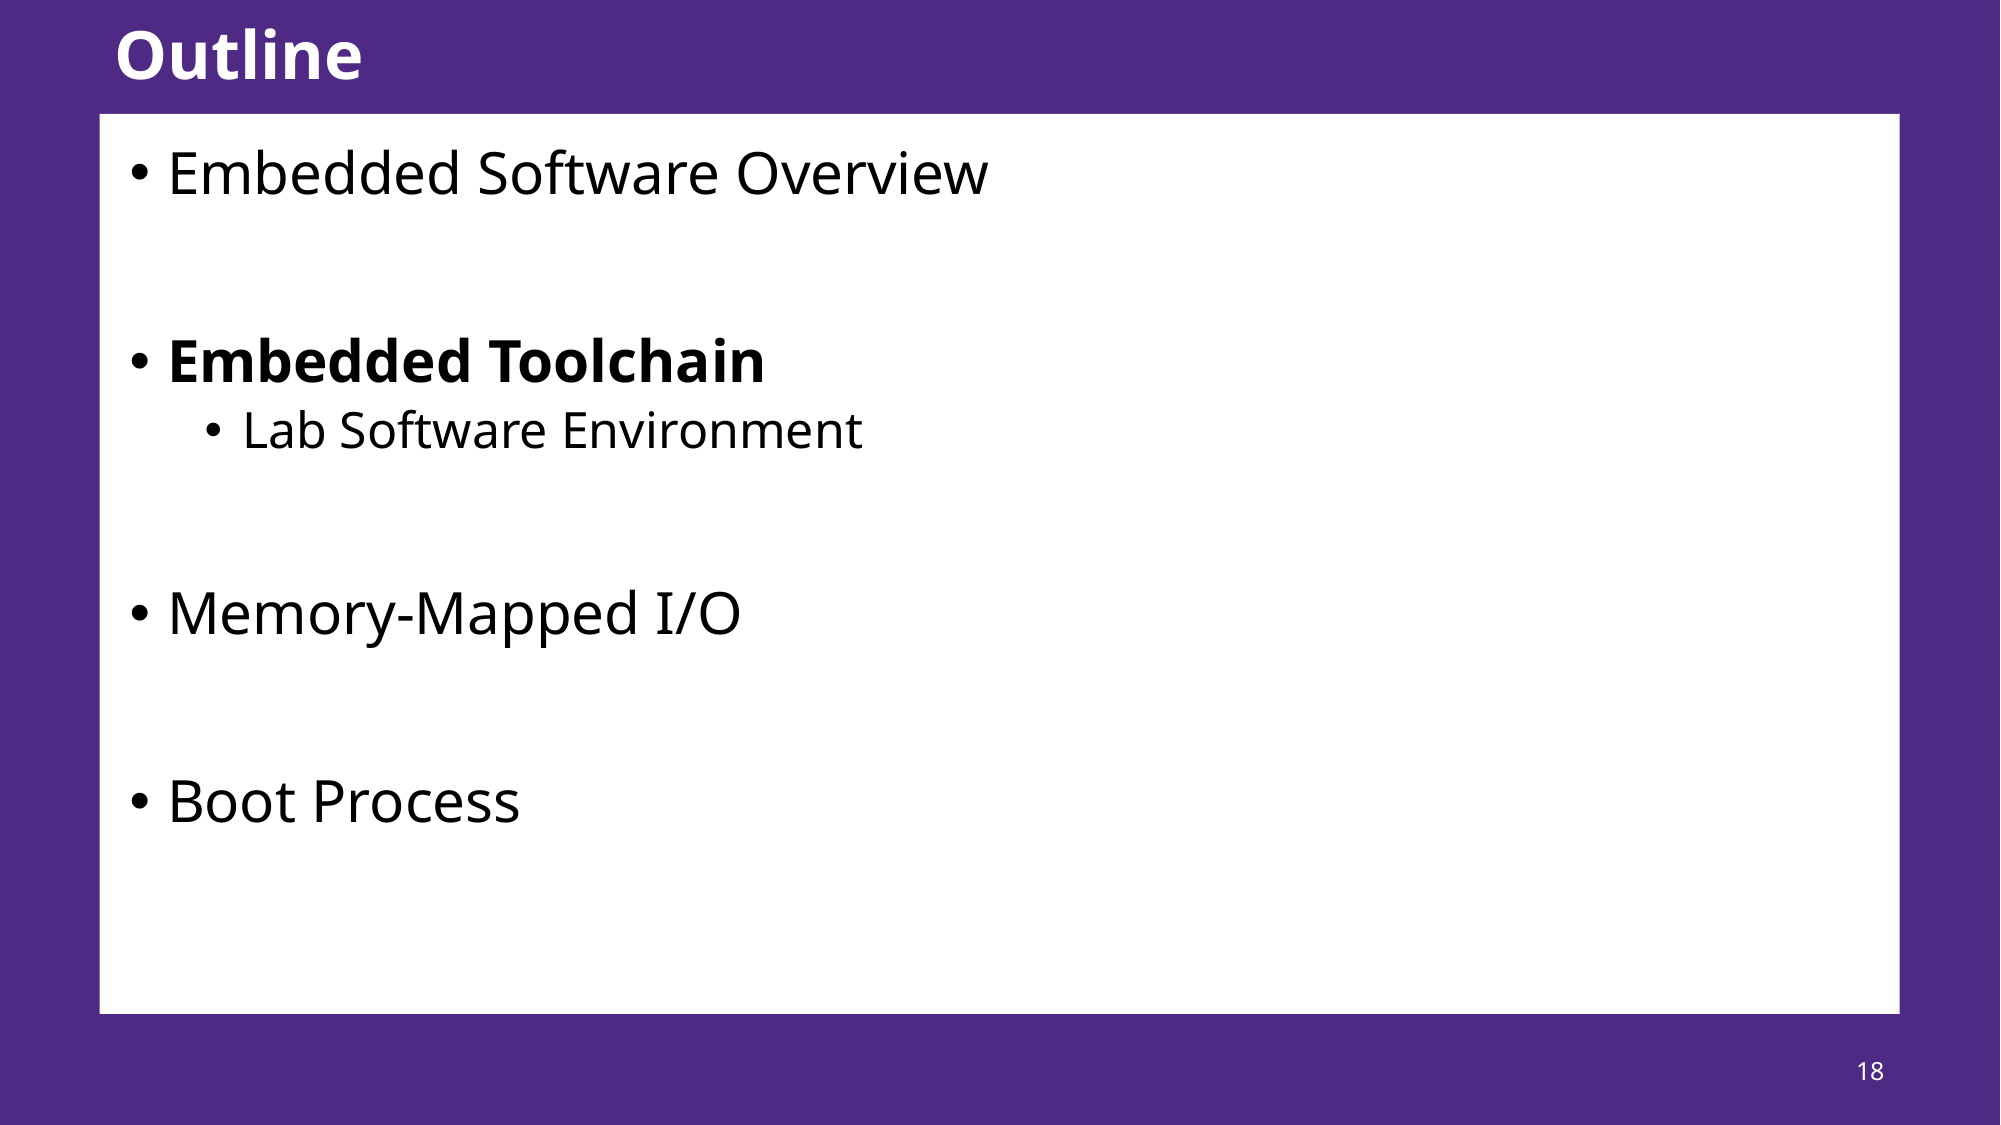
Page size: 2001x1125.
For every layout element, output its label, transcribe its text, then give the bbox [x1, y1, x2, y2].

slide_number 18 [1749, 1042, 1900, 1103]
list Embedded Software Overview Embedded Toolchain Lab Software Environment Memory-Mapped I/O Boot Process [99, 114, 1900, 1014]
title Outline [99, 1, 1900, 114]
